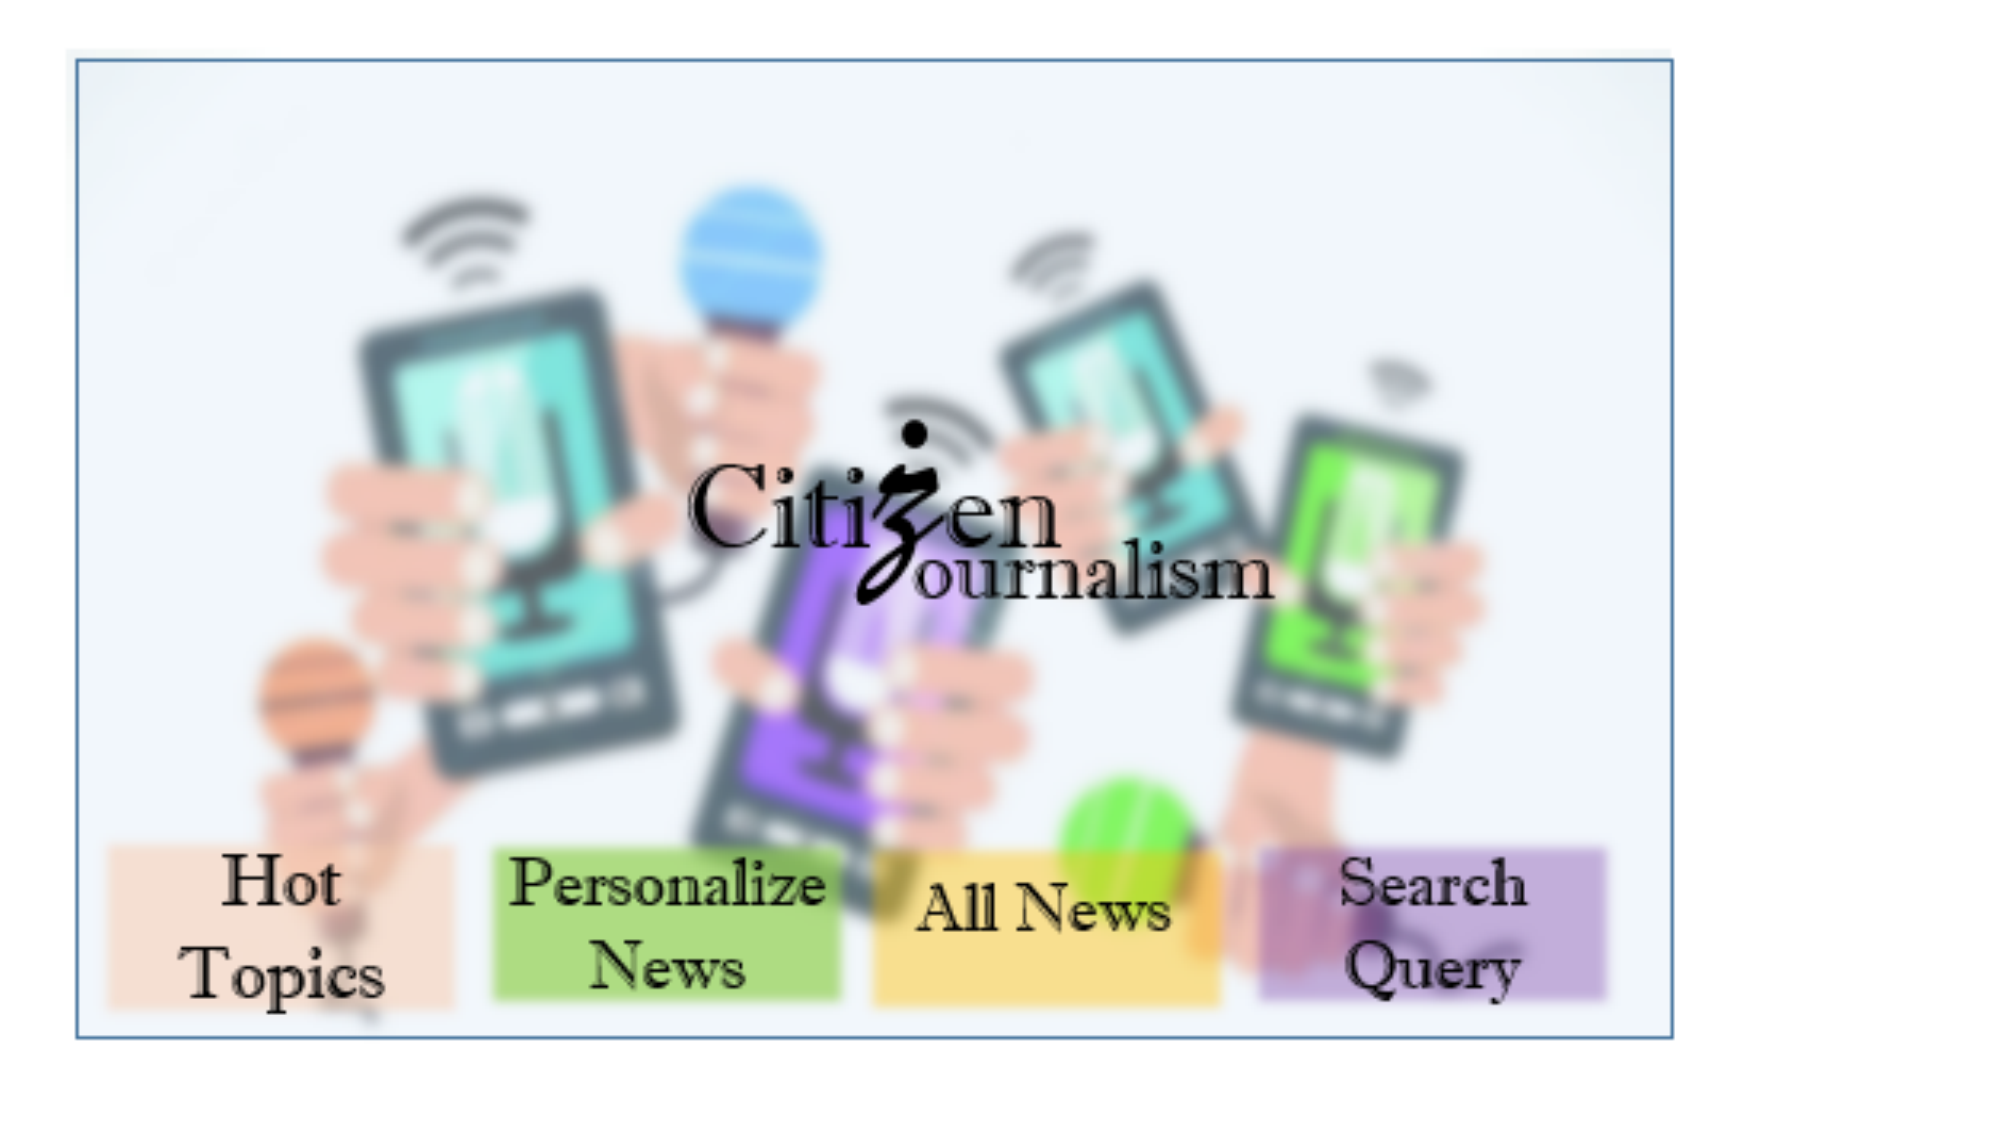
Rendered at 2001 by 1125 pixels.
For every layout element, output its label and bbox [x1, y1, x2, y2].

picture [0, 0, 1777, 1114]
